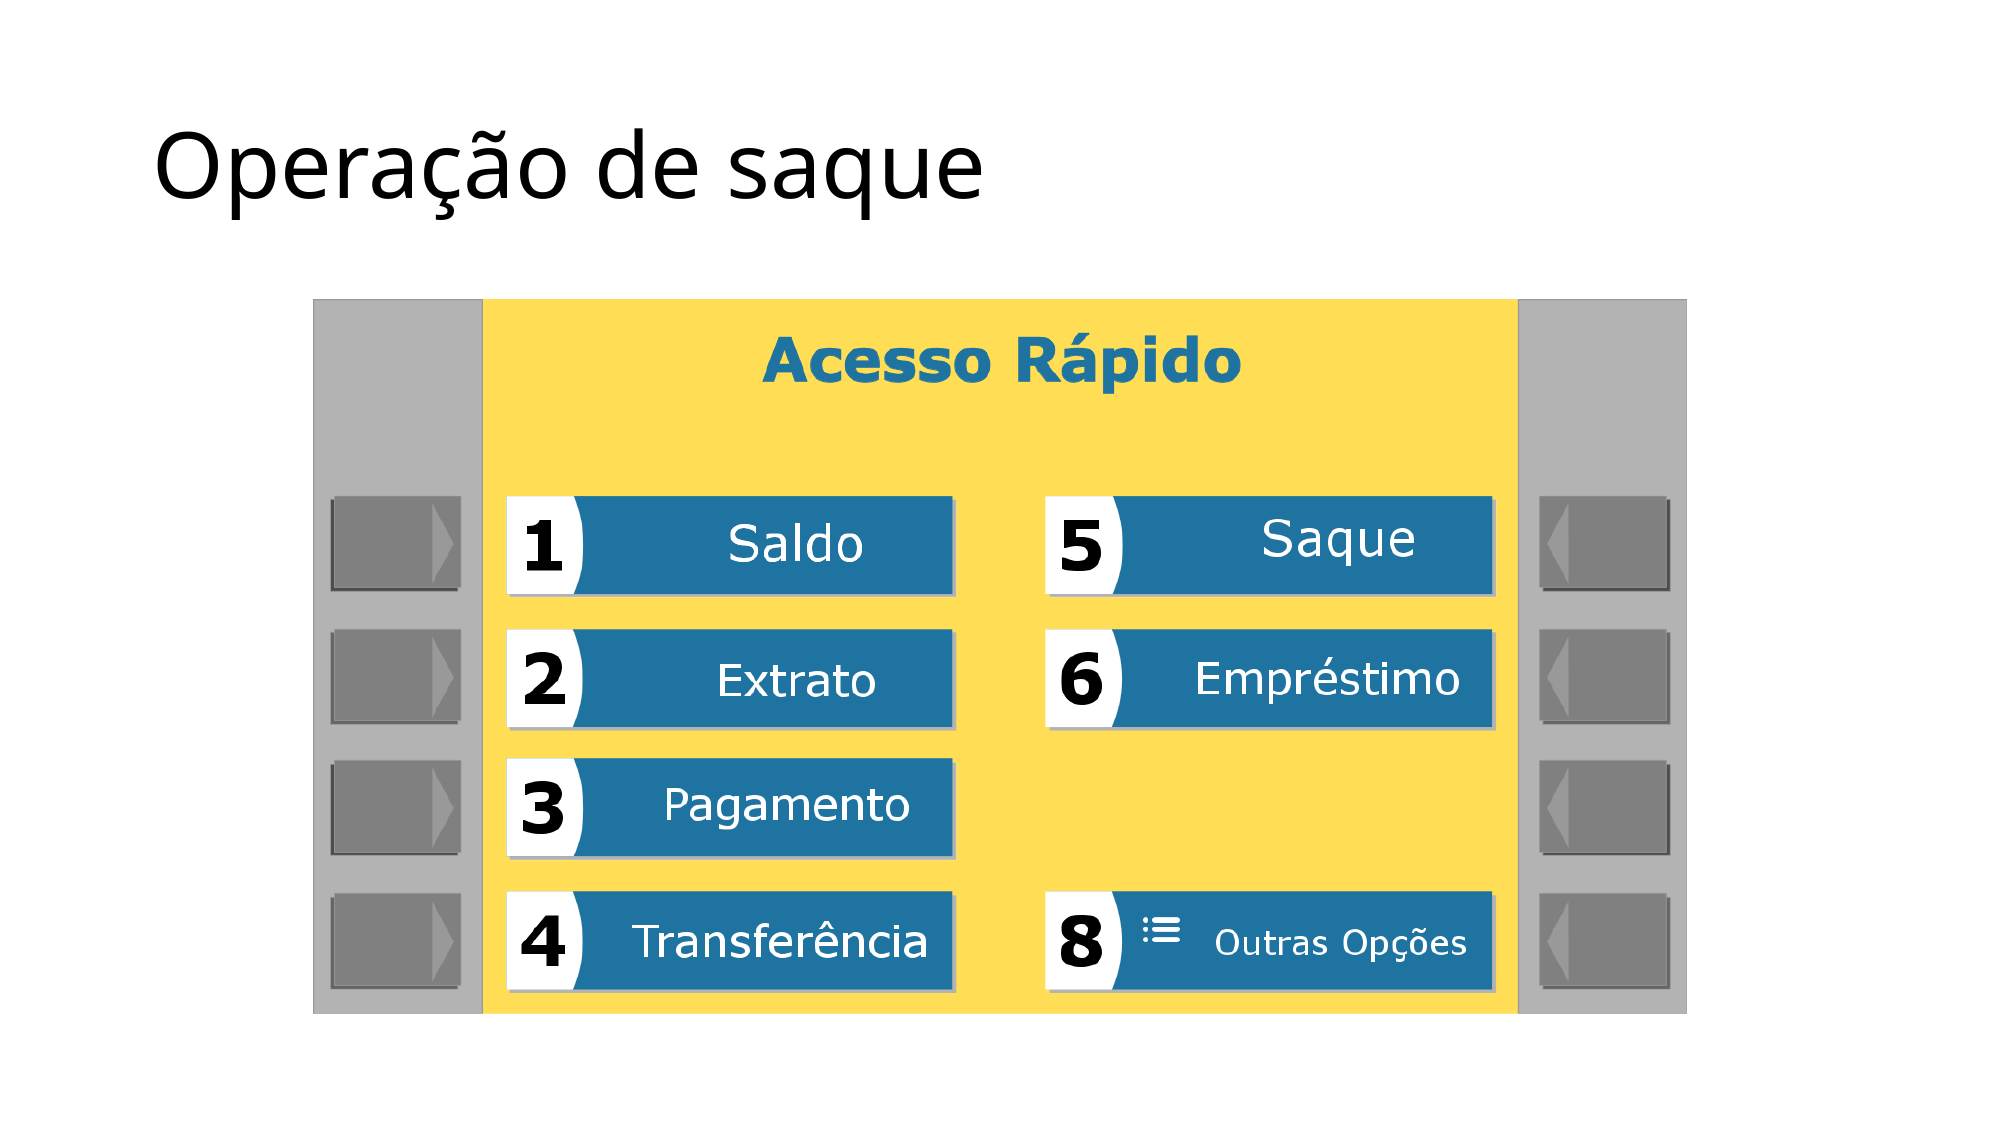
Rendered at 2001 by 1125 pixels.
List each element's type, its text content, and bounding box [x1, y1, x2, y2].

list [313, 299, 1686, 1014]
title Operação de saque [137, 59, 1863, 278]
